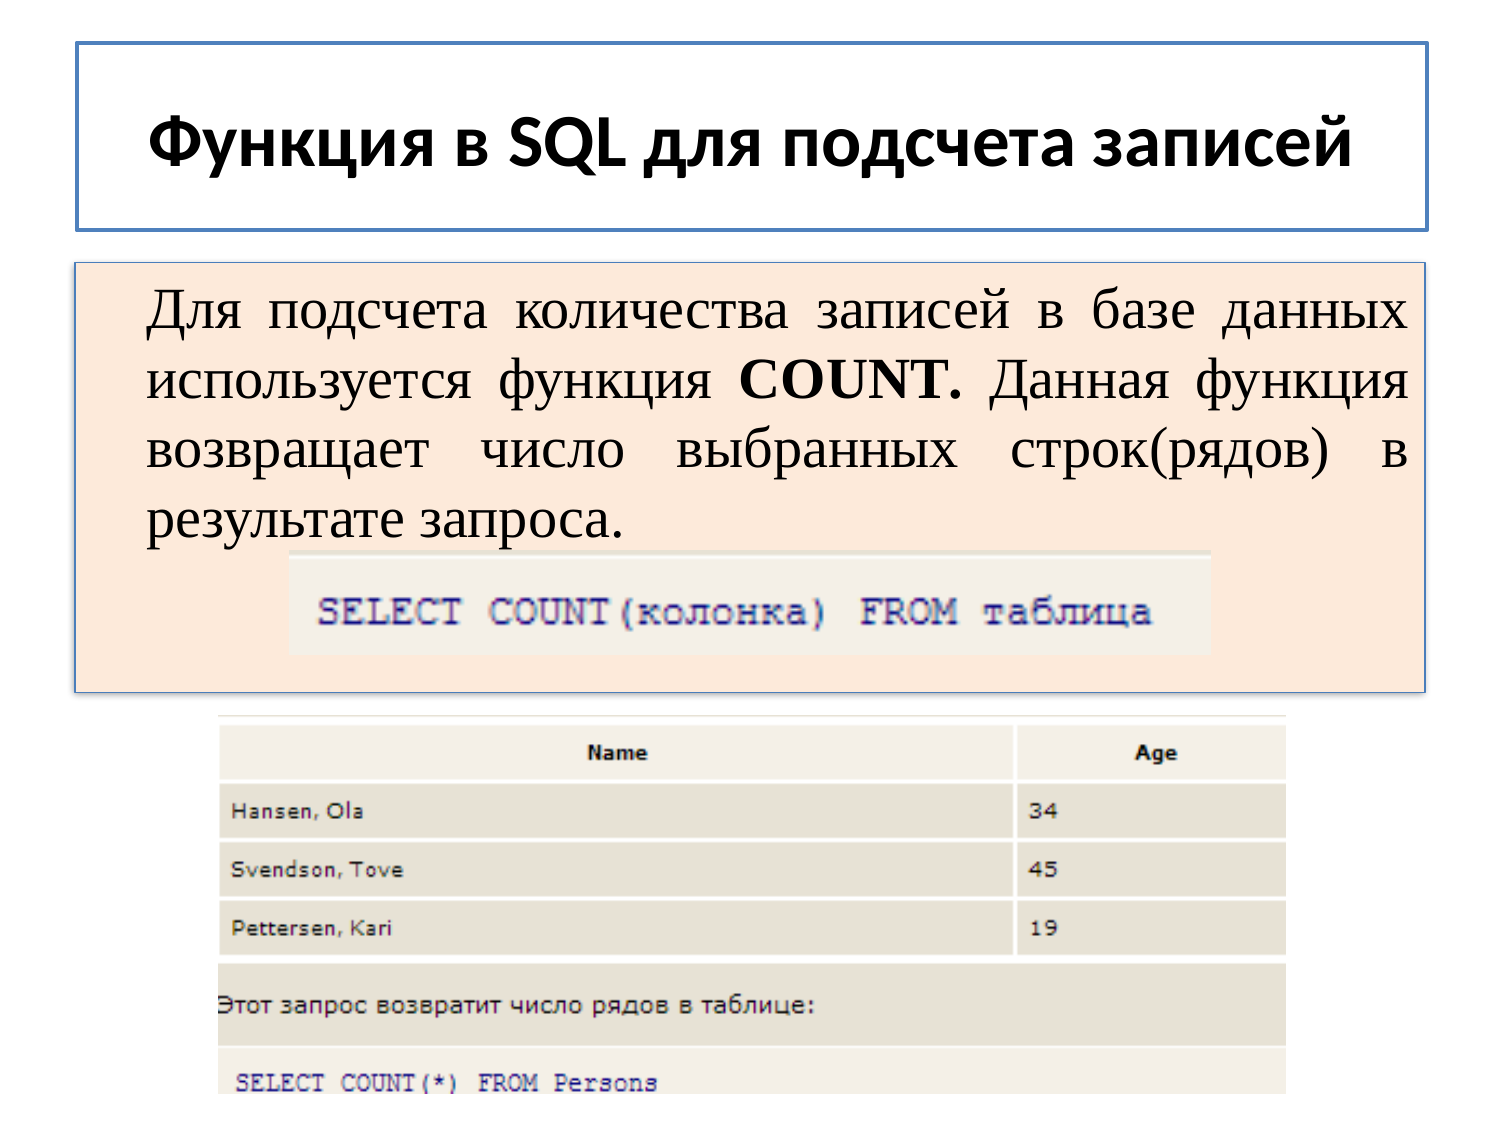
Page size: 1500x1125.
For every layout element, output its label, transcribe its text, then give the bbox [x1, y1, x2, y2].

picture [288, 550, 1211, 655]
picture [218, 715, 1286, 1095]
title Функция в SQL для подсчета записей [75, 41, 1429, 232]
list Для подсчета количества записей в базе данных используется функция COUNT. Данная функция возвращает число выбранных строк(рядов) в результате запроса. [74, 262, 1426, 693]
